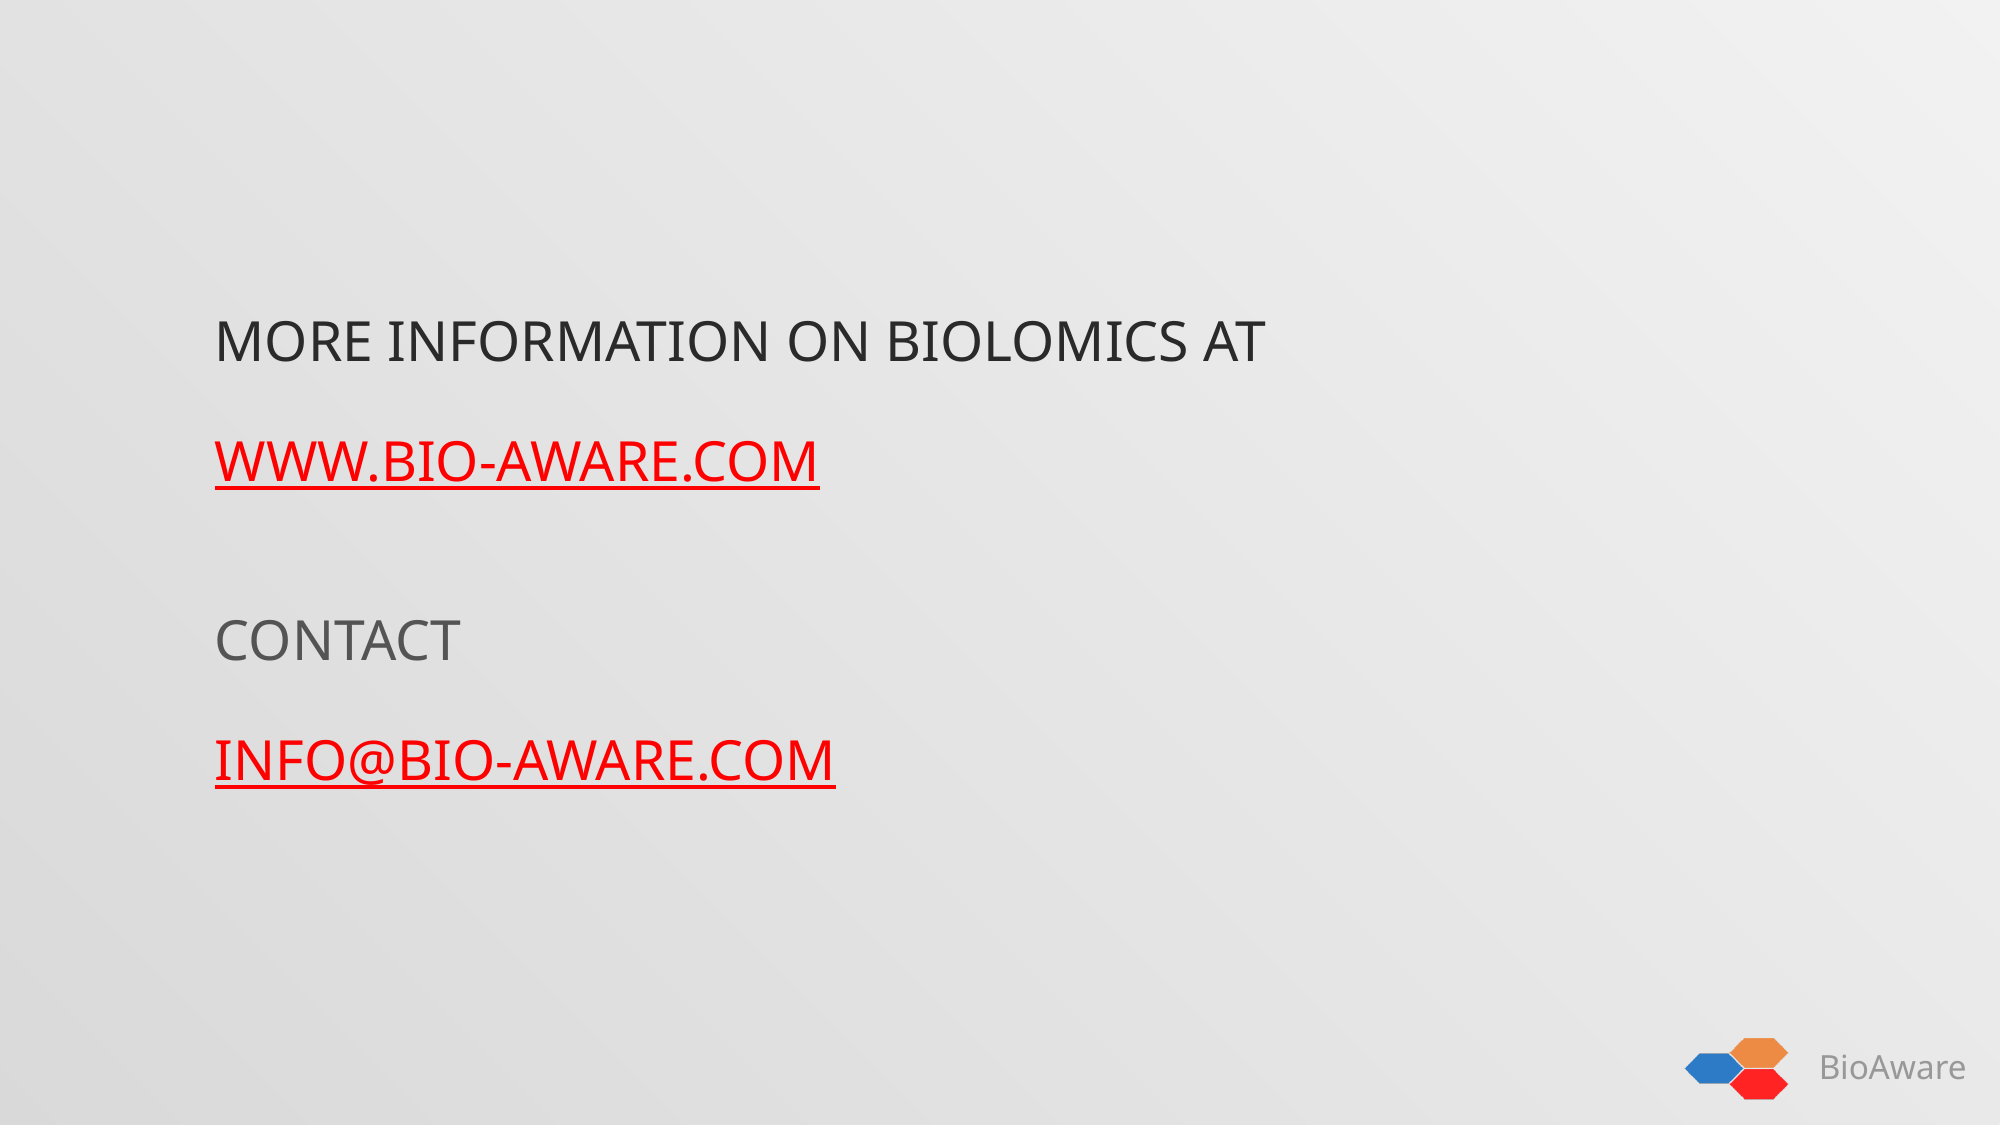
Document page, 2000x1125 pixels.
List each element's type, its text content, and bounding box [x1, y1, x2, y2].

picture [1680, 1010, 1793, 1123]
title More information on Biolomics at www.bio-aware.com Contact info@bio-aware.com [199, 299, 1800, 800]
